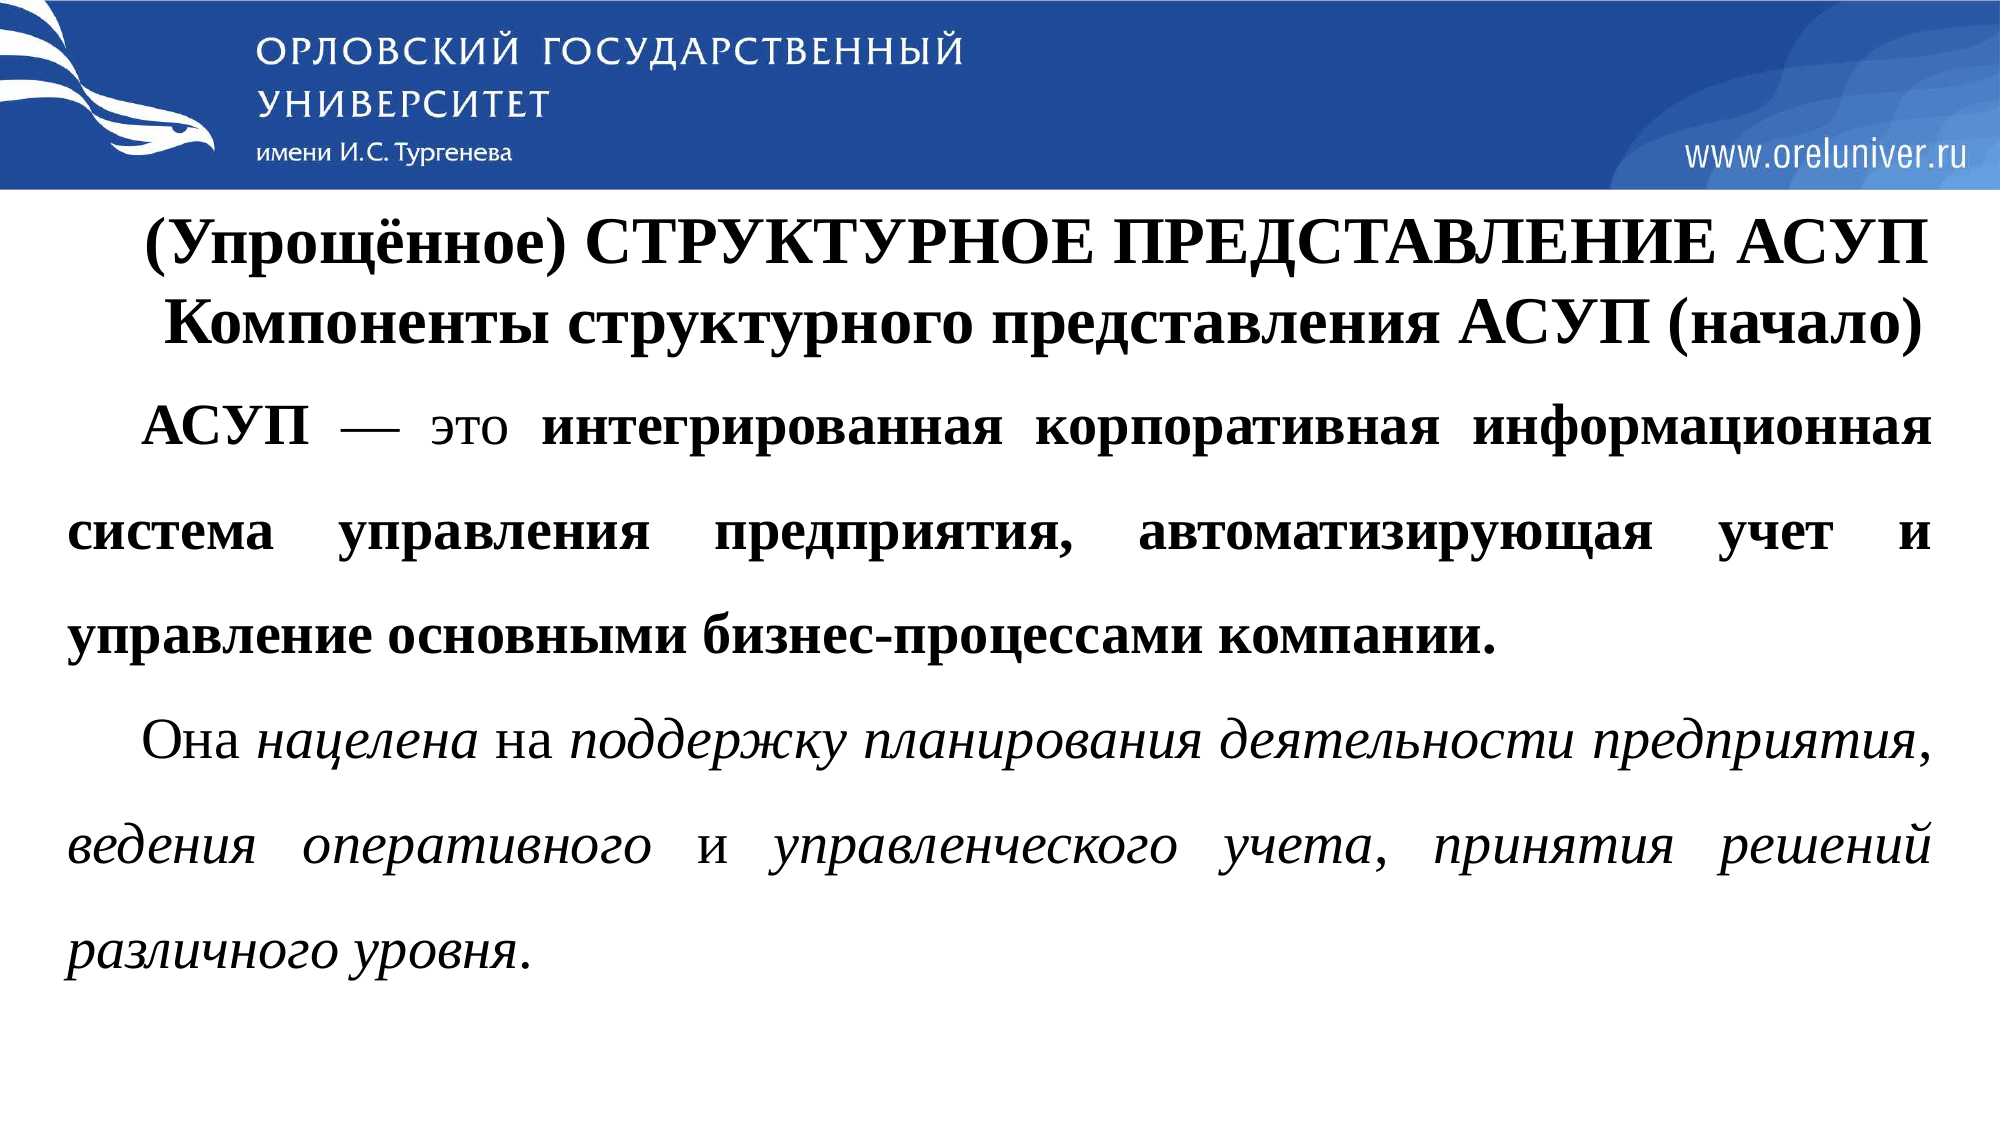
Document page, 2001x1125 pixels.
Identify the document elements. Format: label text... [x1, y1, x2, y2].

list АСУП — это интегрированная корпоративная информационная система управления предприятия, автоматизирующая учет и управление основными бизнес-процессами компании. Она нацелена на поддержку планирования деятельности предприятия, ведения оперативного и управленческого учета, принятия решений различного уровня. [52, 365, 1948, 1074]
picture [0, 0, 2000, 190]
text_box (Упрощённое) СТРУКТУРНОЕ ПРЕДСТАВЛЕНИЕ АСУП Компоненты структурного представления АСУП (начало) [37, 190, 1980, 365]
